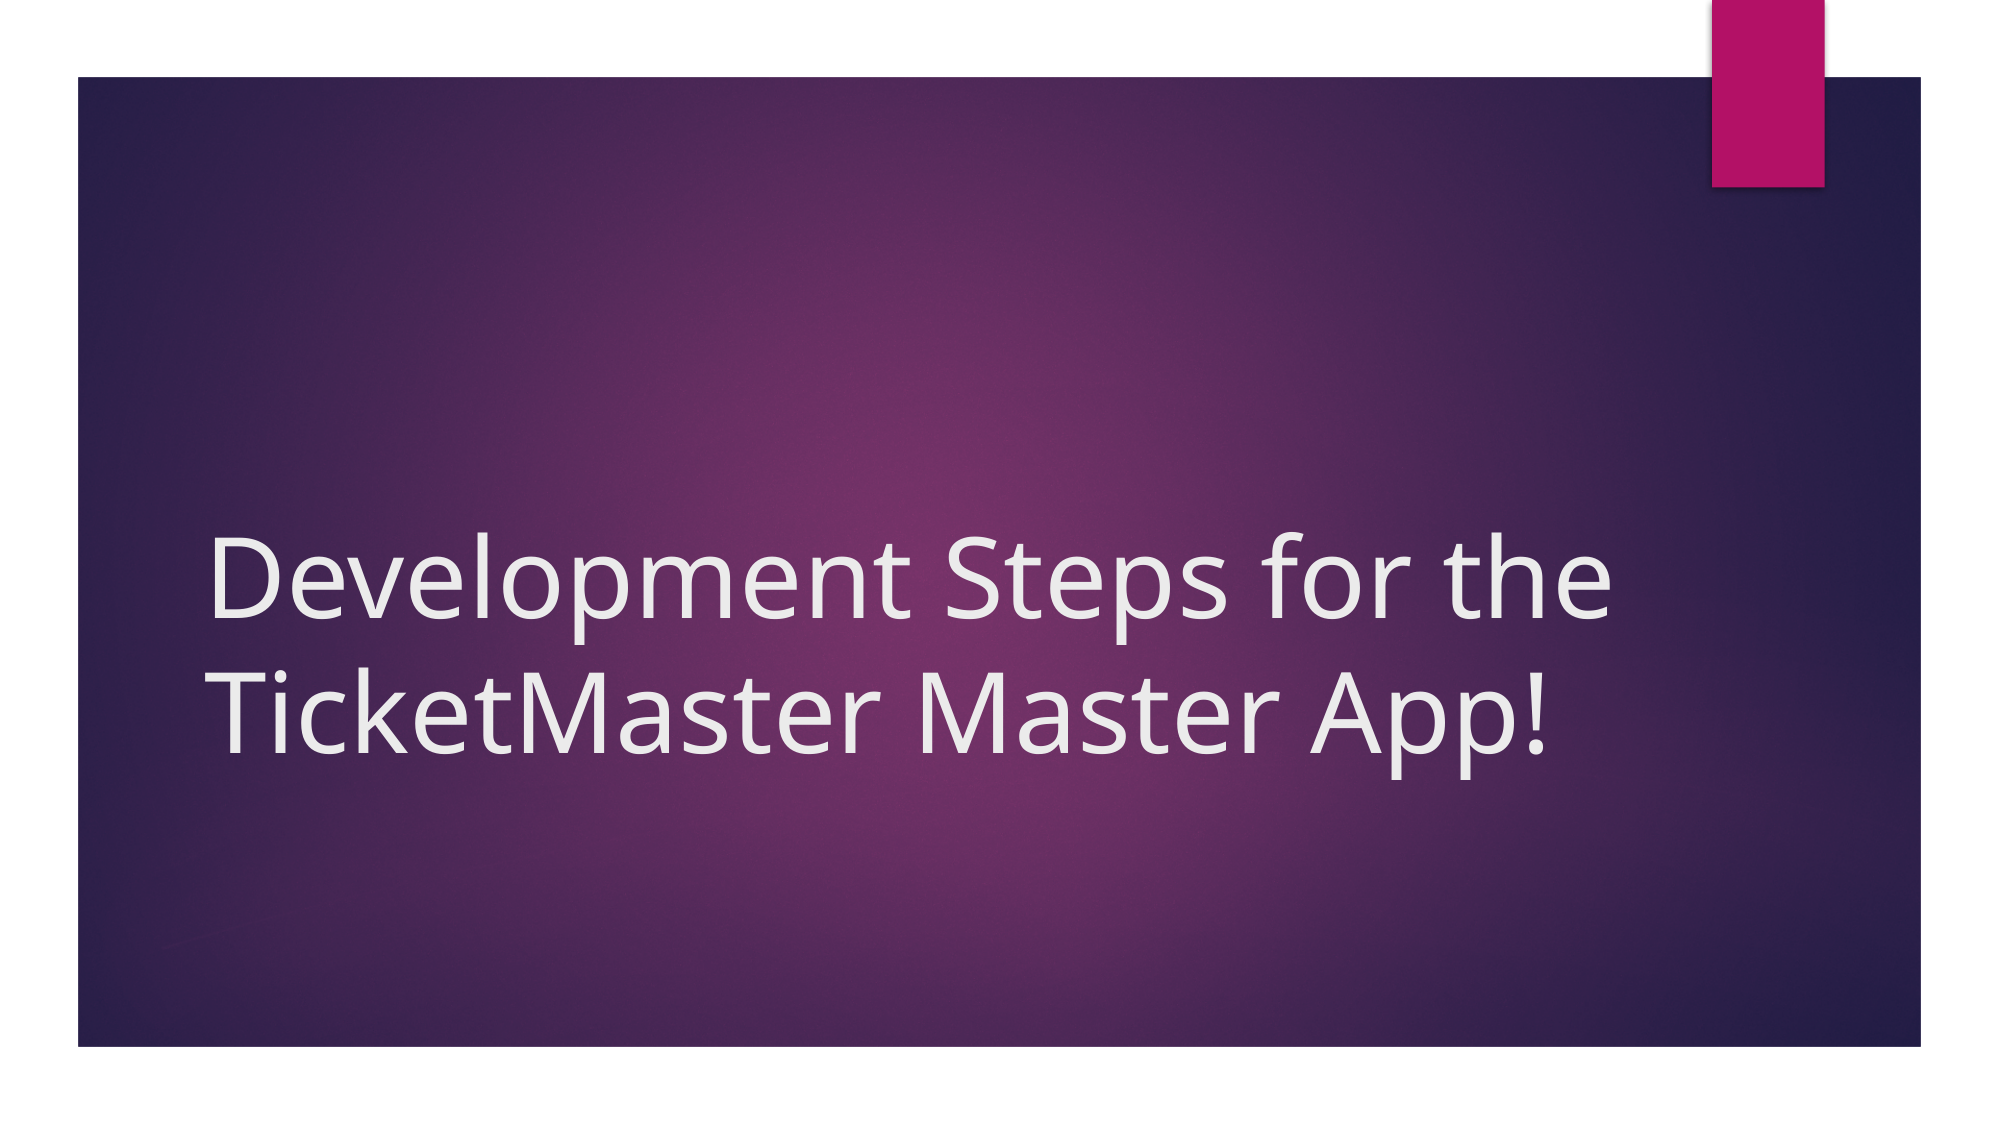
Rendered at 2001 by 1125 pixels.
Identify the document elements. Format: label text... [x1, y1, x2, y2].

title Development Steps for the TicketMaster Master App! [189, 344, 1638, 784]
